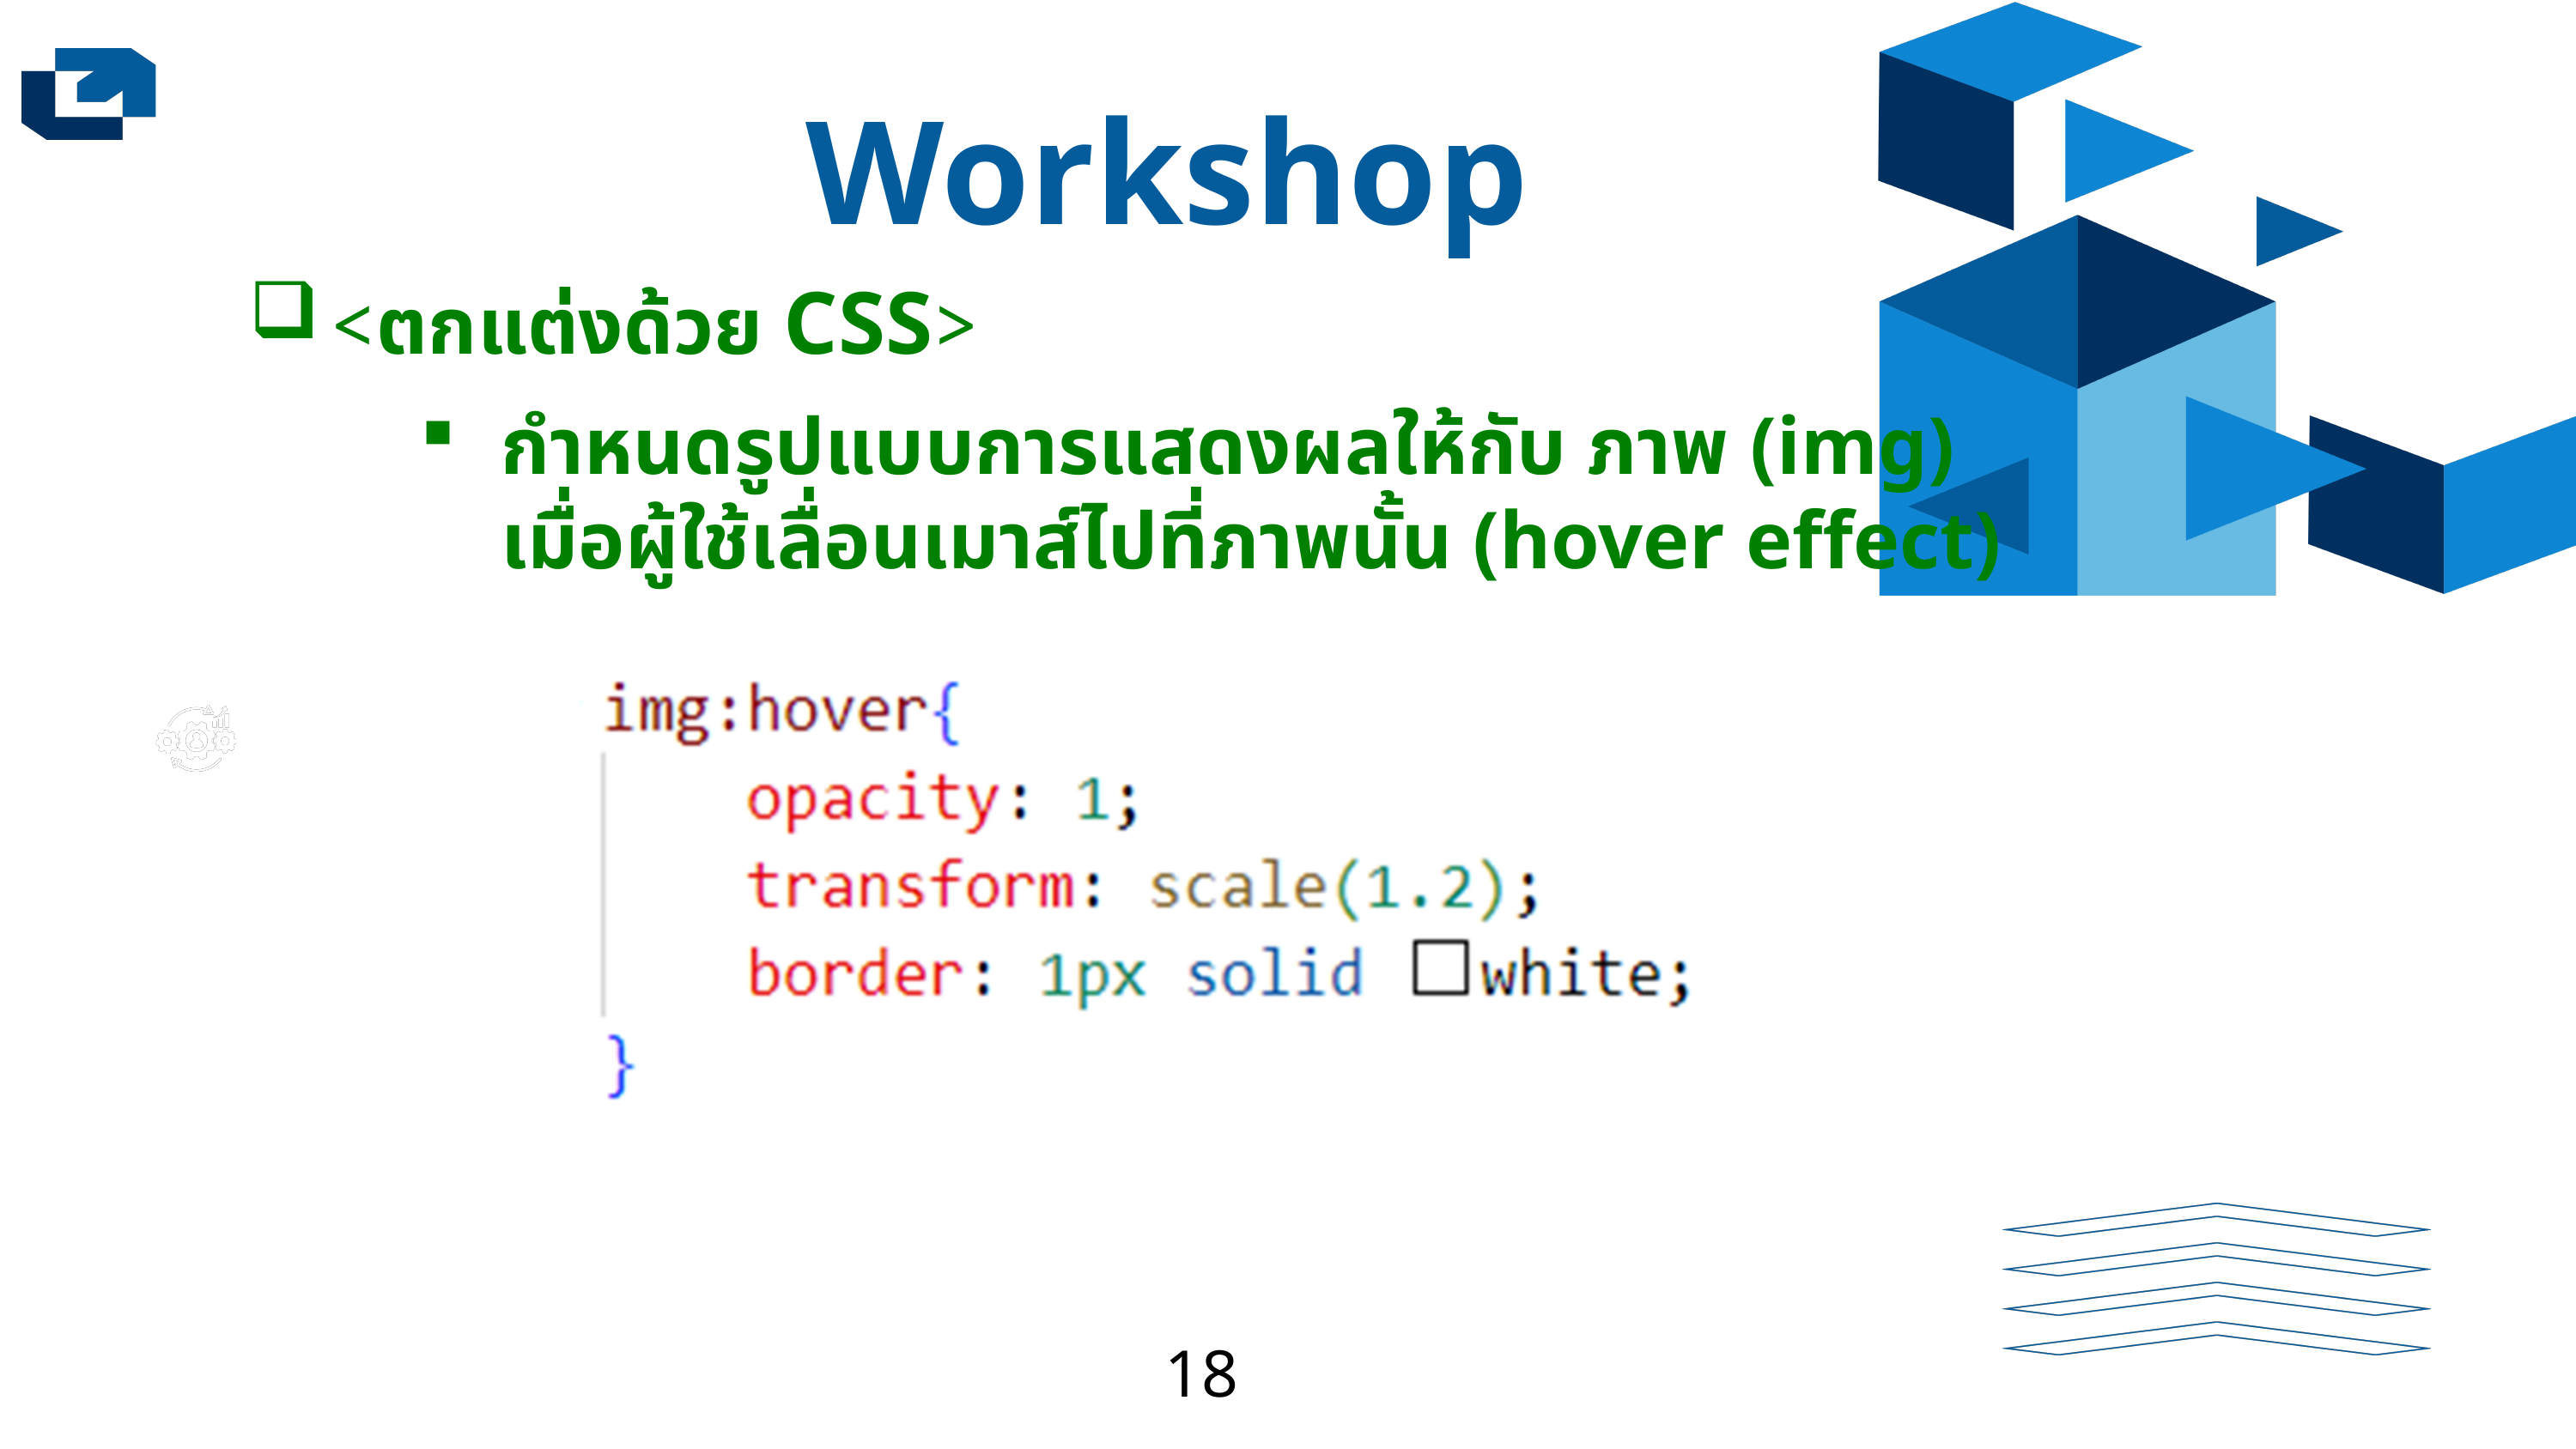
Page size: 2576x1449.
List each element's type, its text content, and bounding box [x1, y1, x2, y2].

text_box [1878, 2, 2576, 596]
text_box [21, 48, 156, 140]
picture [579, 664, 1950, 1135]
slide_number 18 [1095, 1307, 1309, 1446]
text_box [2002, 1203, 2432, 1355]
text_box <ตกแต่งด้วย CSS> [236, 261, 1152, 445]
text_box กำหนดรูปแบบการแสดงผลให้กับ ภาพ (img) เมื่อผู้ใช้เลื่อนเมาส์ไปที่ภาพนั้น (hover effect) [407, 389, 2018, 591]
text_box [155, 705, 237, 772]
text_box Workshop [155, 140, 2179, 254]
